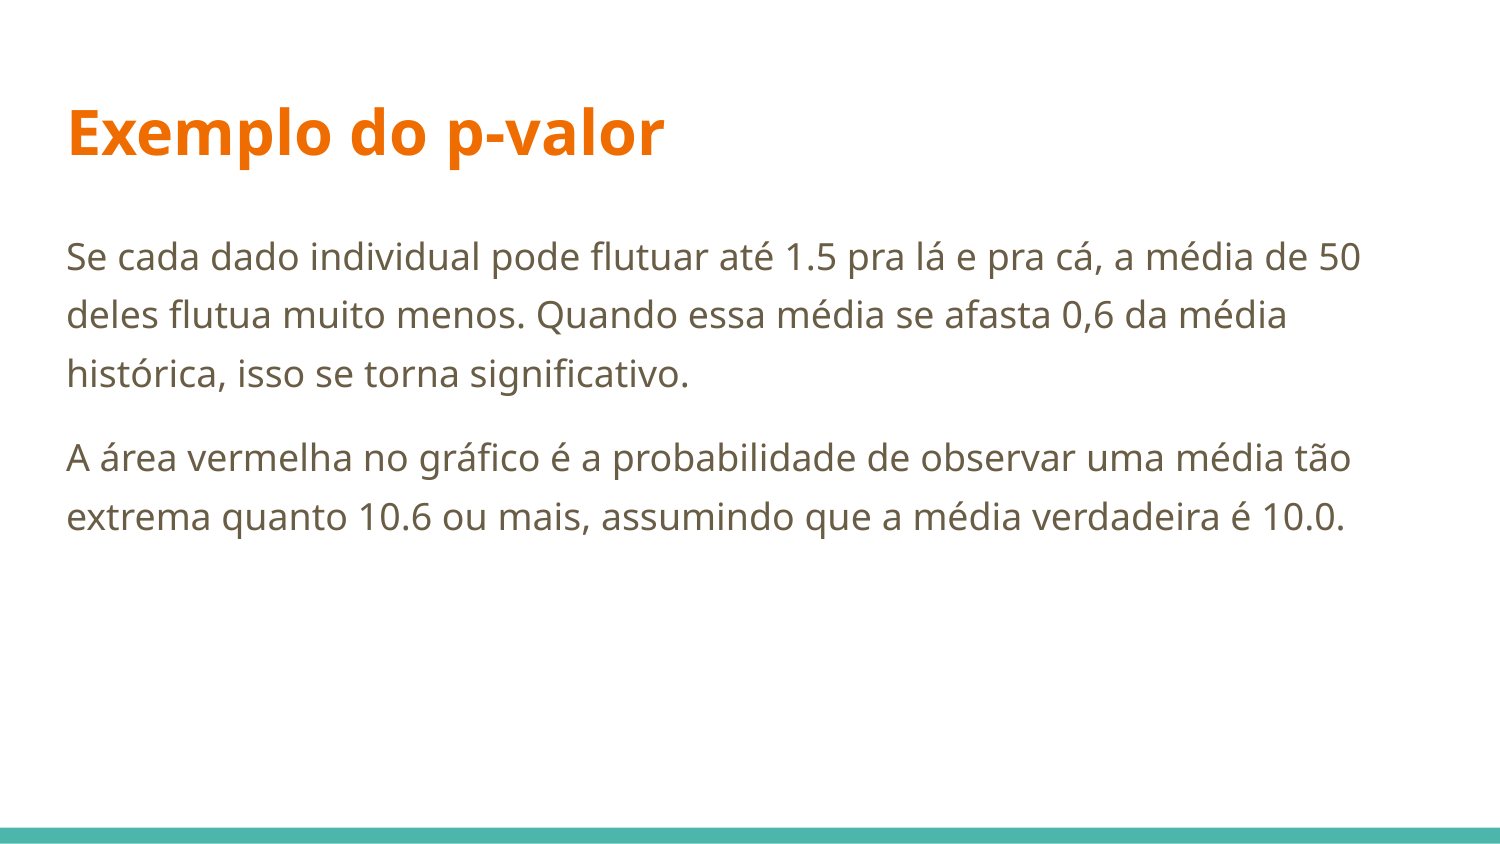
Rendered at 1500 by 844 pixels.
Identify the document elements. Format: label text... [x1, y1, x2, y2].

title Exemplo do p-valor [51, 72, 1449, 189]
list Se cada dado individual pode flutuar até 1.5 pra lá e pra cá, a média de 50 deles flutua muito menos. Quando essa média se afasta 0,6 da média histórica, isso se torna significativo. A área vermelha no gráfico é a probabilidade de observar uma média tão extrema quanto 10.6 ou mais, assumindo que a média verdadeira é 10.0. [51, 207, 1449, 750]
